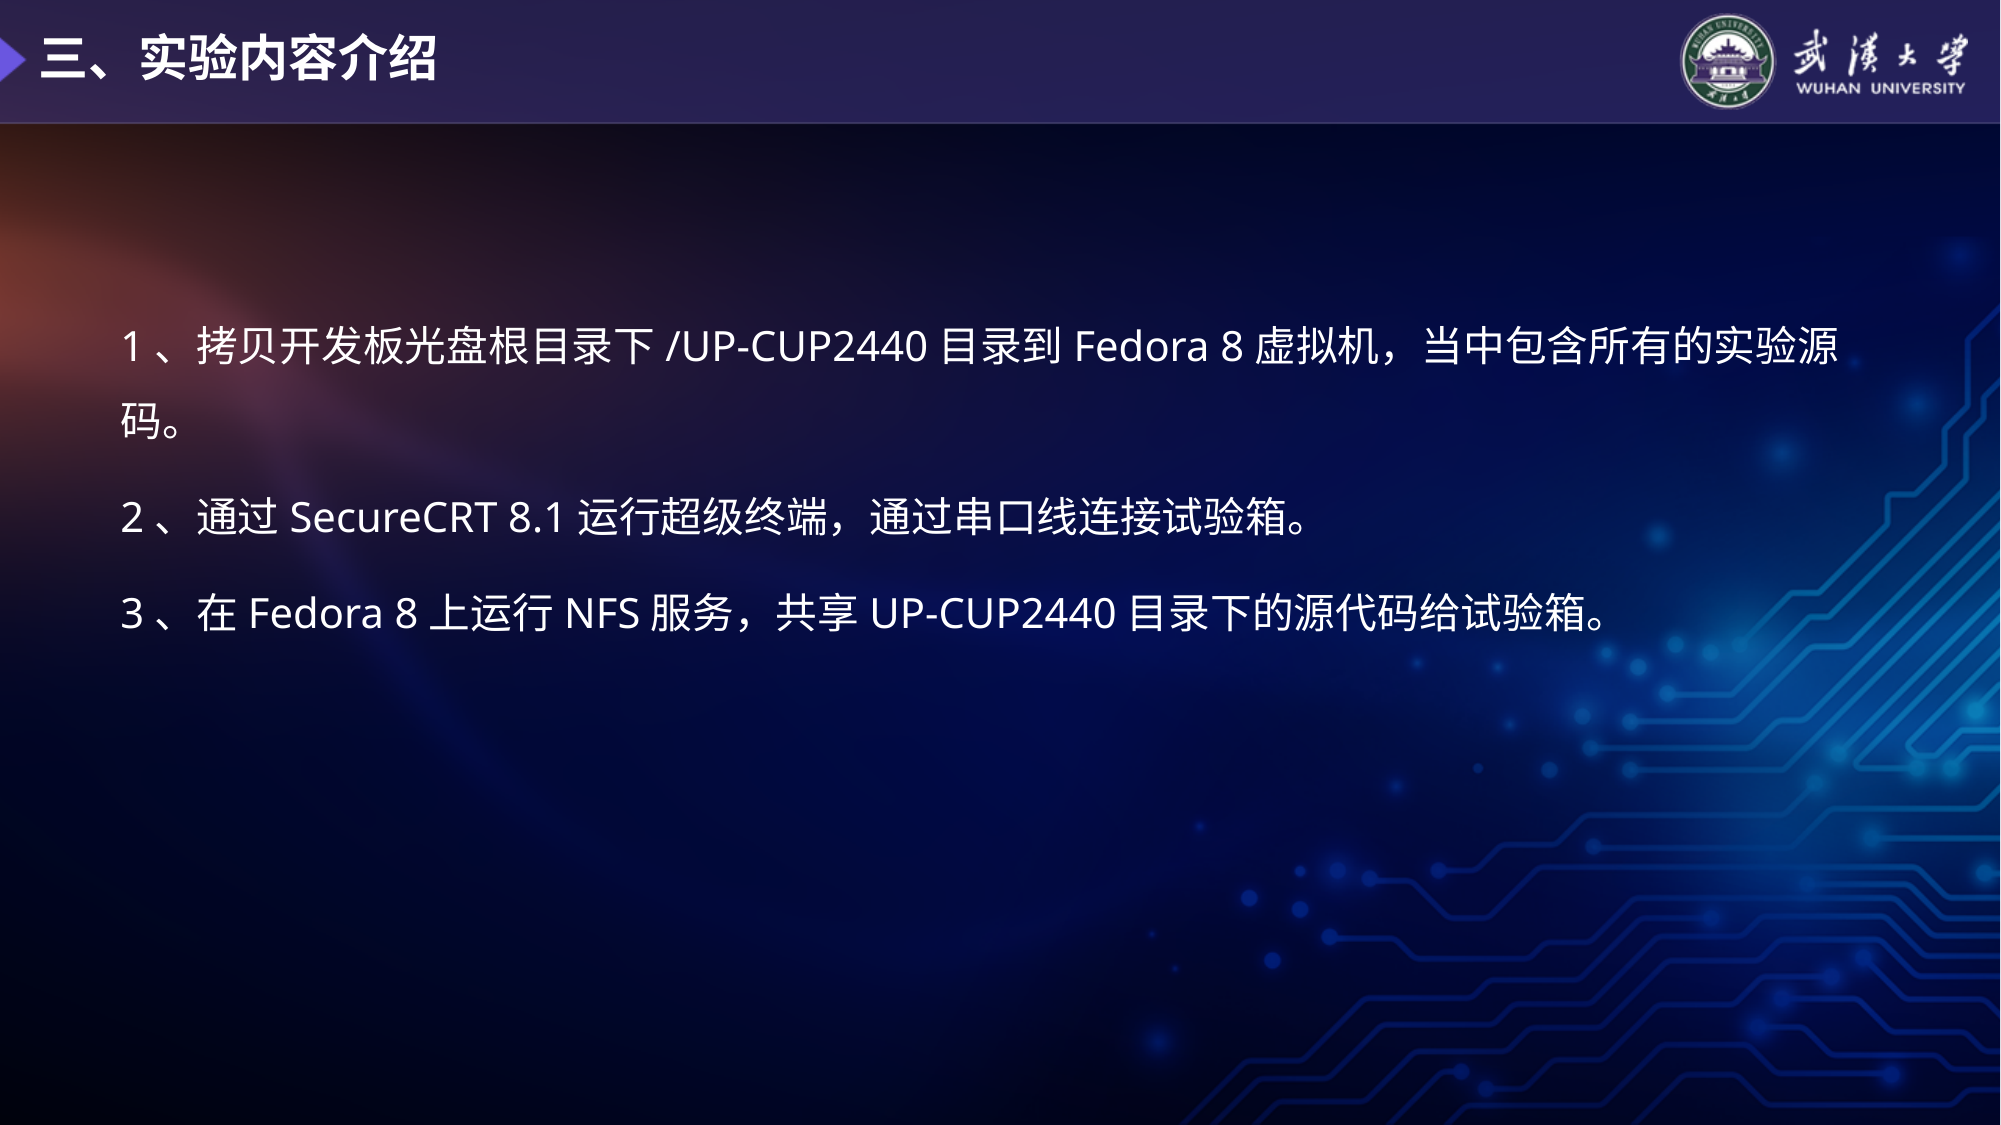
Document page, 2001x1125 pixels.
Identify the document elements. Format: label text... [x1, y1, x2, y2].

picture [0, 0, 2001, 1125]
title 三、实验内容介绍 [23, 0, 1364, 122]
text_box 1、拷贝开发板光盘根目录下/UP-CUP2440目录到Fedora 8虚拟机，当中包含所有的实验源码。 2、通过SecureCRT 8.1运行超级终端，通过串口线连接试验箱。 3、在Fedora 8上运行NFS服务，共享UP-CUP2440目录下的源代码给试验箱。 [105, 287, 1875, 891]
